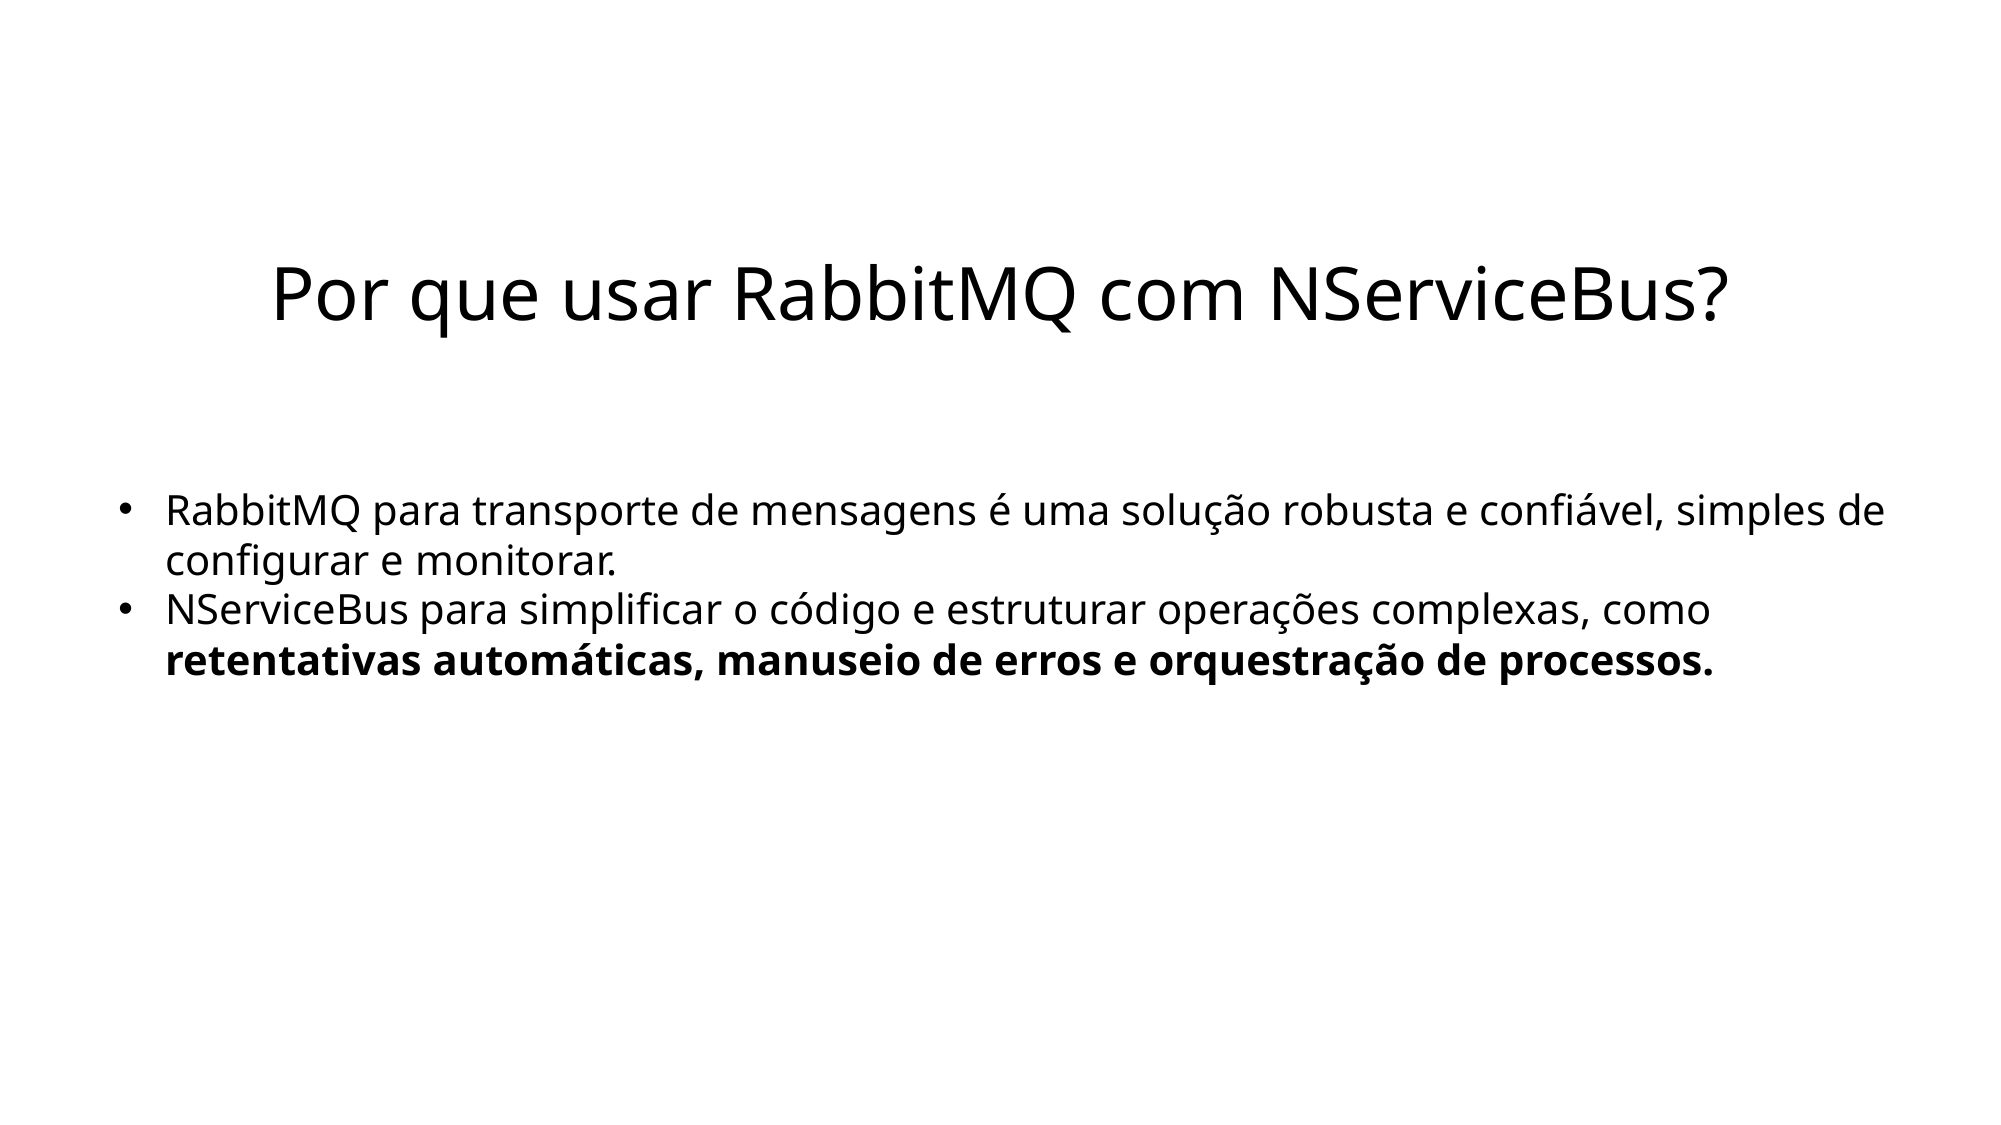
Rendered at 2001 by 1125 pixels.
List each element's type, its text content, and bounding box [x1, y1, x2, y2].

title Por que usar RabbitMQ com NServiceBus? [249, 184, 1750, 269]
subtitle RabbitMQ para transporte de mensagens é uma solução robusta e confiável, simples de configurar e monitorar. NServiceBus para simplificar o código e estruturar operações complexas, como retentativas automáticas, manuseio de erros e orquestração de processos. [103, 269, 1928, 938]
